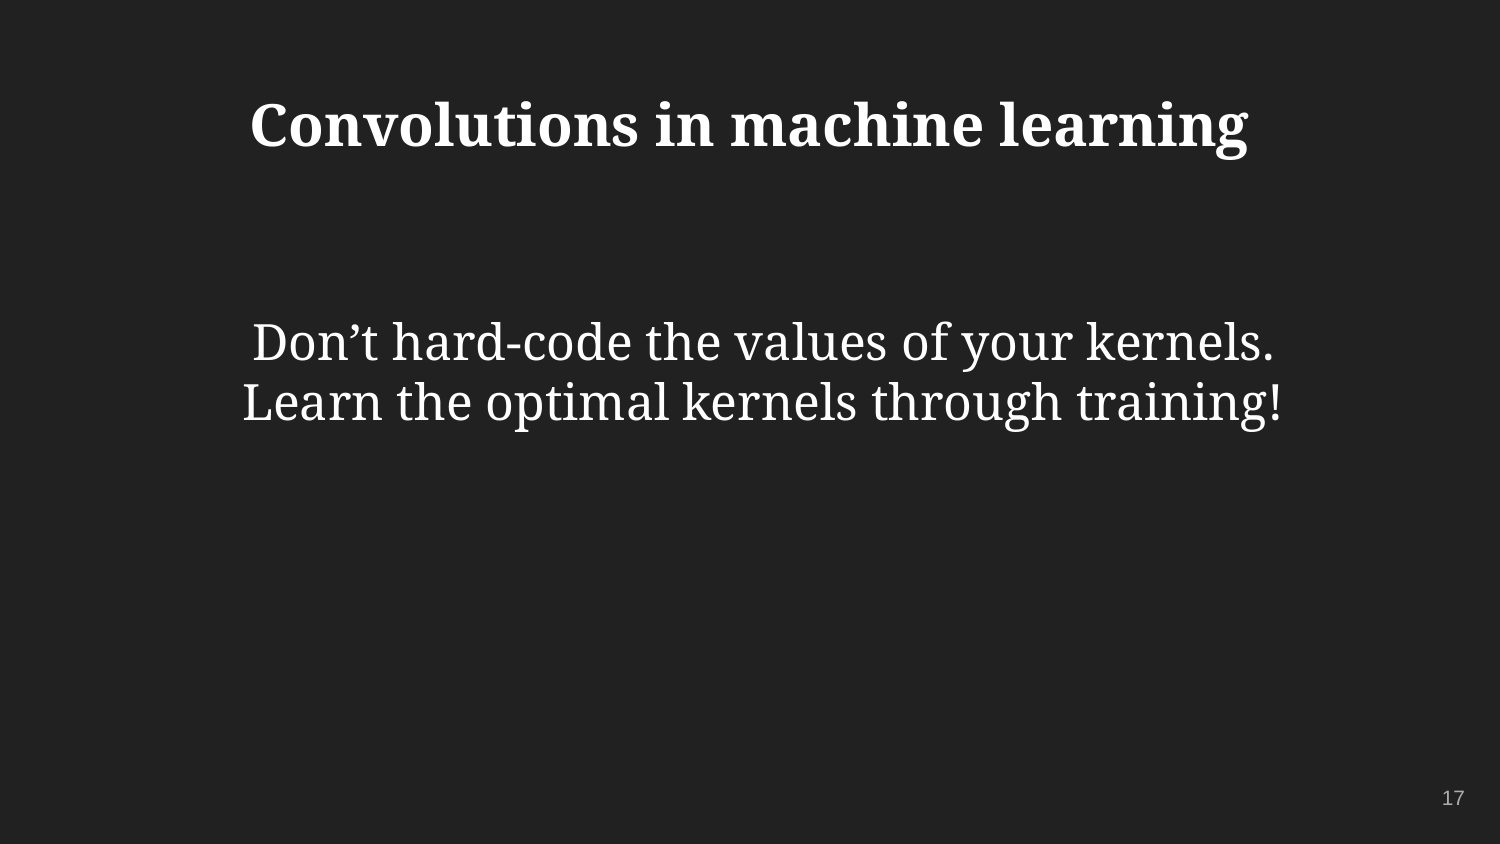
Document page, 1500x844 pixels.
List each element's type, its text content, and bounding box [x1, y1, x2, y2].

text_box Don’t hard-code the values of your kernels. Learn the optimal kernels through training! [186, 295, 1341, 555]
slide_number ‹#› [1389, 764, 1480, 830]
title Convolutions in machine learning [51, 72, 1449, 167]
